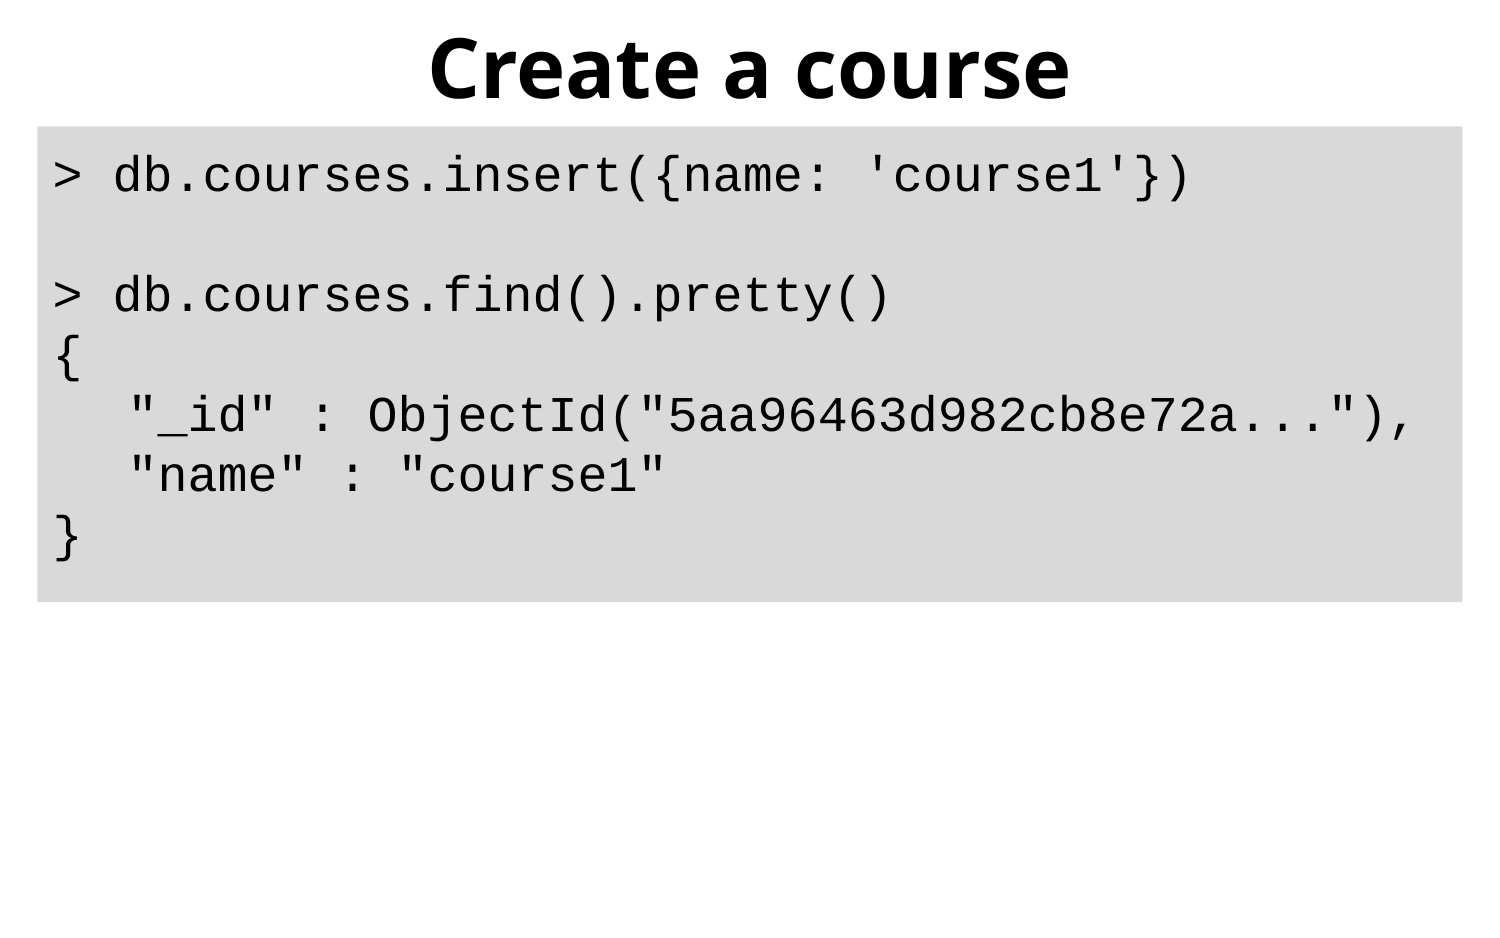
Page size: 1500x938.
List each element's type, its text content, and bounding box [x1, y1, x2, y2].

title Create a course [0, 0, 1500, 131]
text_box > db.courses.insert({name: 'course1'}) > db.courses.find().pretty() { "_id" : ObjectId("5aa96463d982cb8e72a..."), "name" : "course1" } [37, 131, 1463, 603]
